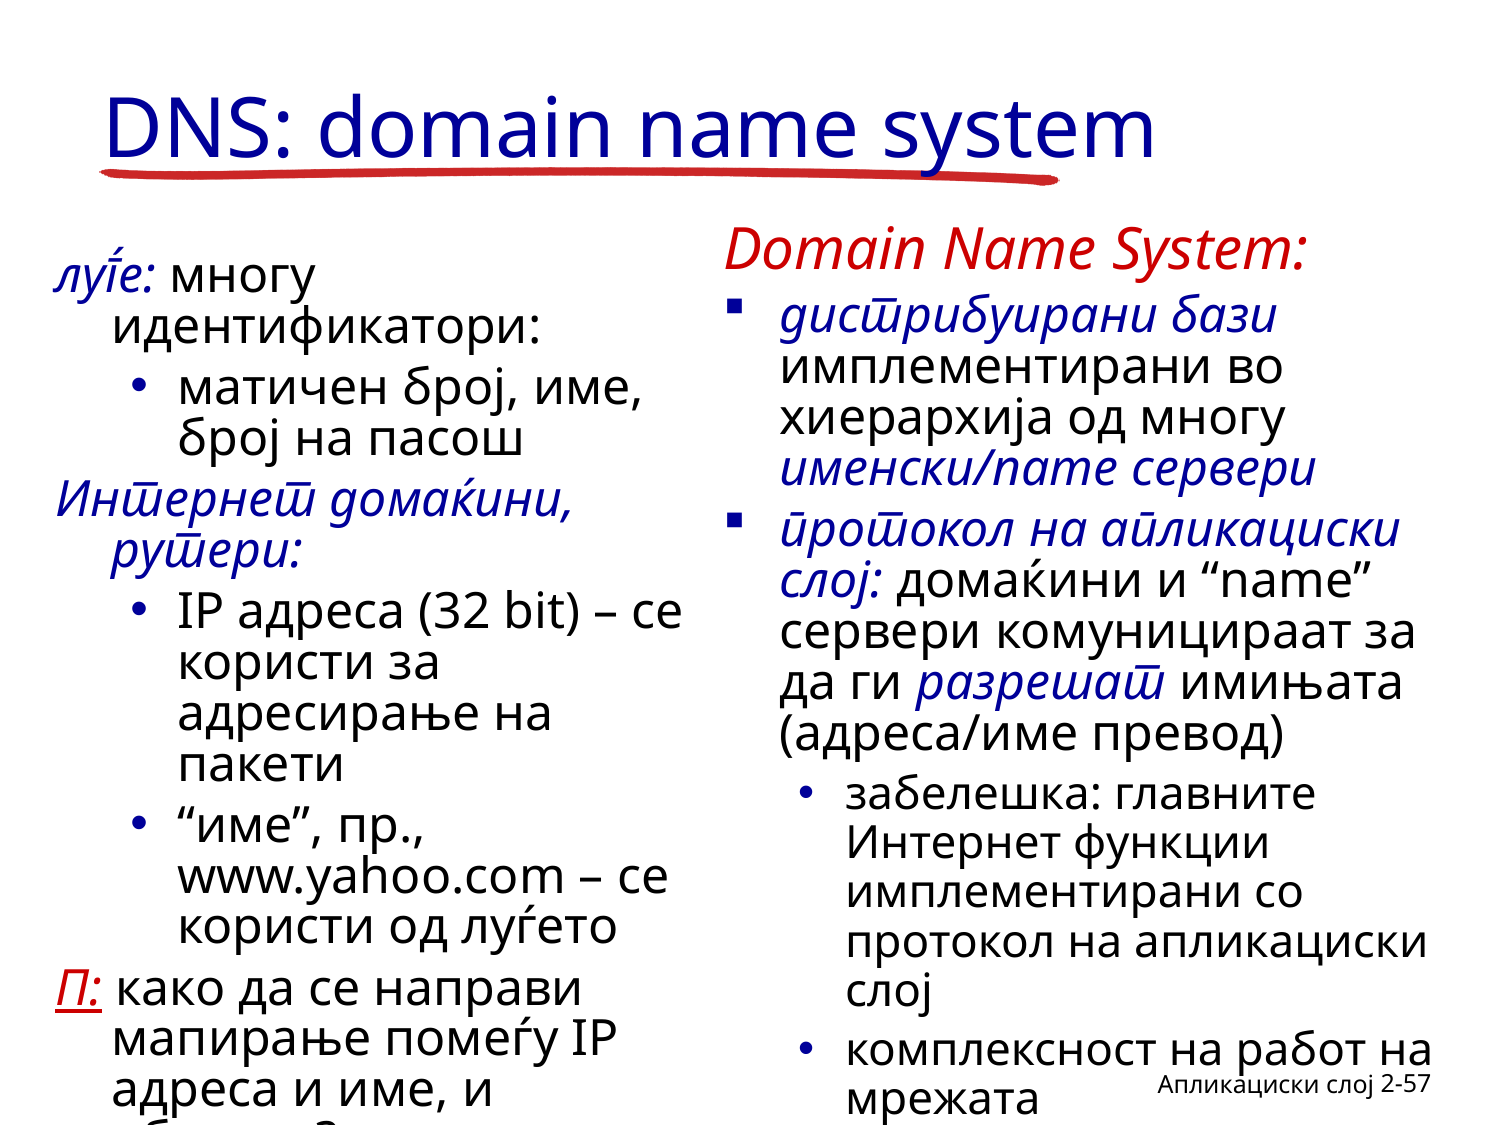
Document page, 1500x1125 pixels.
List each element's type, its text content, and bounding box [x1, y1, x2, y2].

footer Апликациски слој [914, 1060, 1391, 1109]
title DNS: domain name system [87, 49, 1363, 200]
list Domain Name System: дистрибуирани бази имплементирани во хиерархија од многу именски/name сервери протокол на апликациски слој: домаќини и “name” сервери комуницираат за да ги разрешат имињата (адреса/име превод) забелешка: главните Интернет функции имплементирани со протокол на апликациски слој комплексност на работ на мрежата [708, 214, 1477, 1037]
slide_number 2-57 [1365, 1059, 1477, 1106]
list луѓе: многу идентификатори: матичен број, име, број на пасош Интернет домаќини, рутери: IP адреса (32 bit) – се користи за адресирање на пакети “име”, пр., www.yahoo.com – се користи од луѓето П: како да се направи мапирање помеѓу IP адреса и име, и обратно? [40, 244, 701, 1007]
picture [94, 162, 1071, 192]
